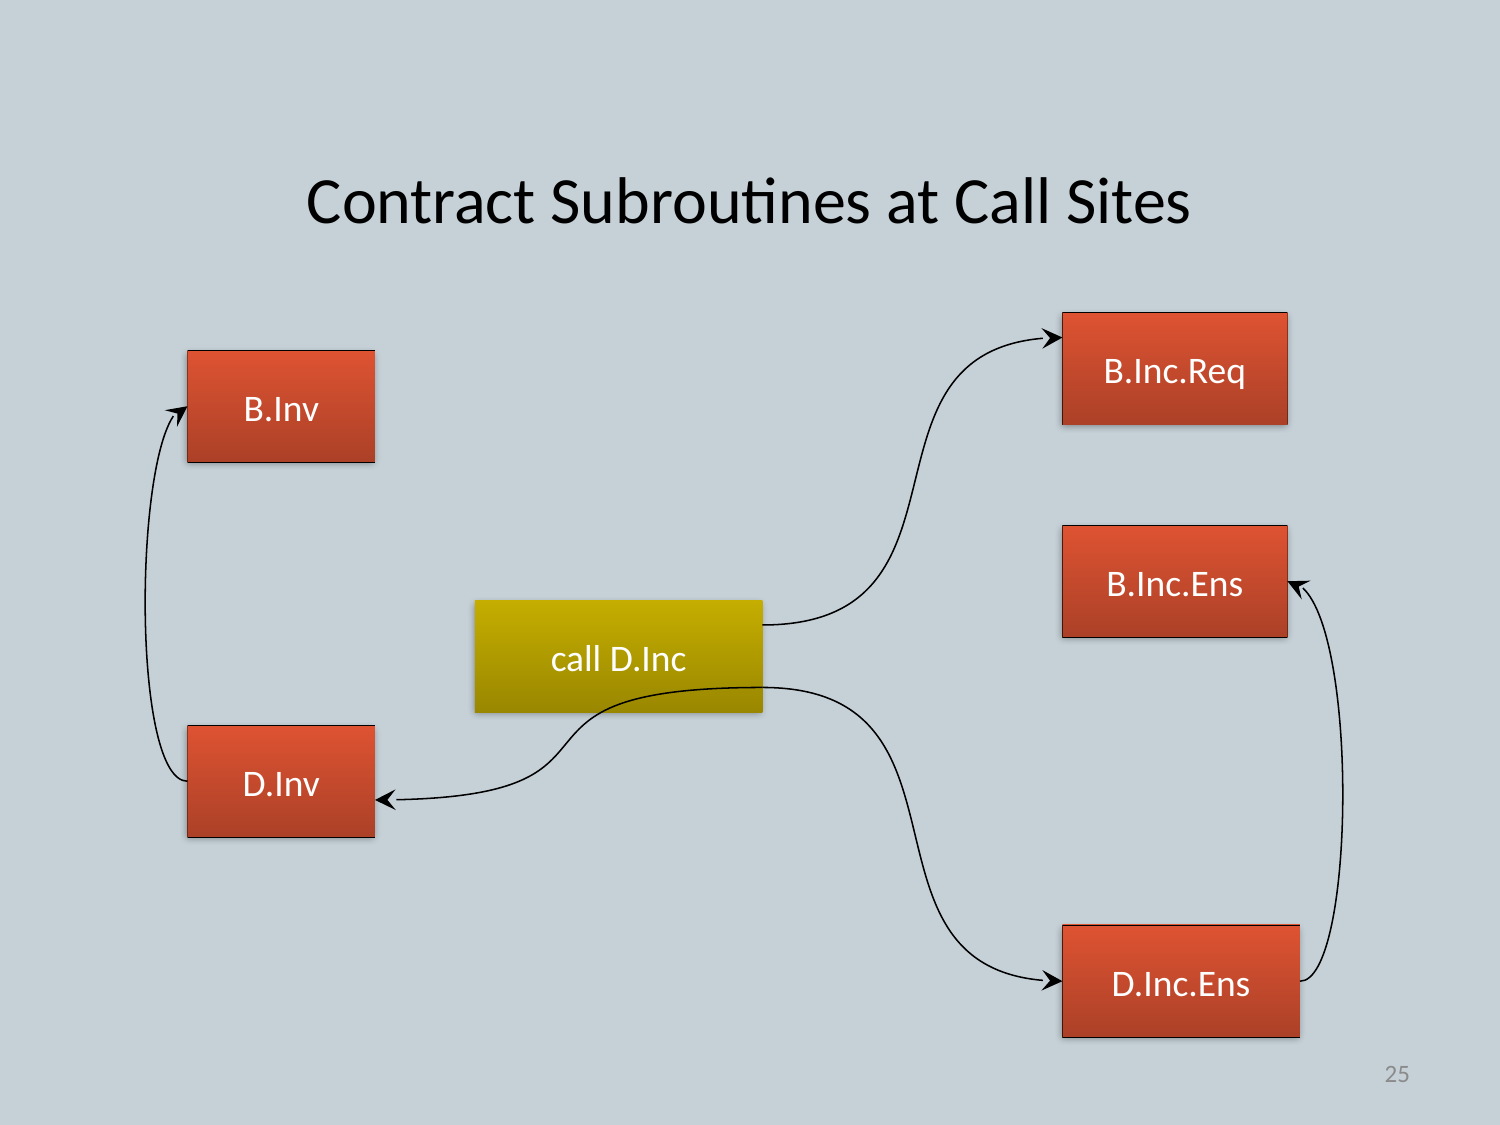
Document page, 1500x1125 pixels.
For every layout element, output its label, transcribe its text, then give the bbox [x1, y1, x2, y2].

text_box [374, 687, 763, 801]
slide_number 25 [1074, 1042, 1425, 1103]
text_box B.Inc.Ens [1062, 525, 1288, 638]
text_box B.Inc.Req [1062, 312, 1288, 425]
text_box D.Inv [187, 725, 375, 838]
text_box D.Inc.Ens [1062, 924, 1300, 1038]
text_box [762, 687, 1063, 982]
title Contract Subroutines at Call Sites [50, 149, 1450, 246]
text_box B.Inv [187, 350, 375, 463]
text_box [762, 337, 1063, 626]
text_box call D.Inc [474, 600, 763, 685]
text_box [1287, 581, 1301, 982]
